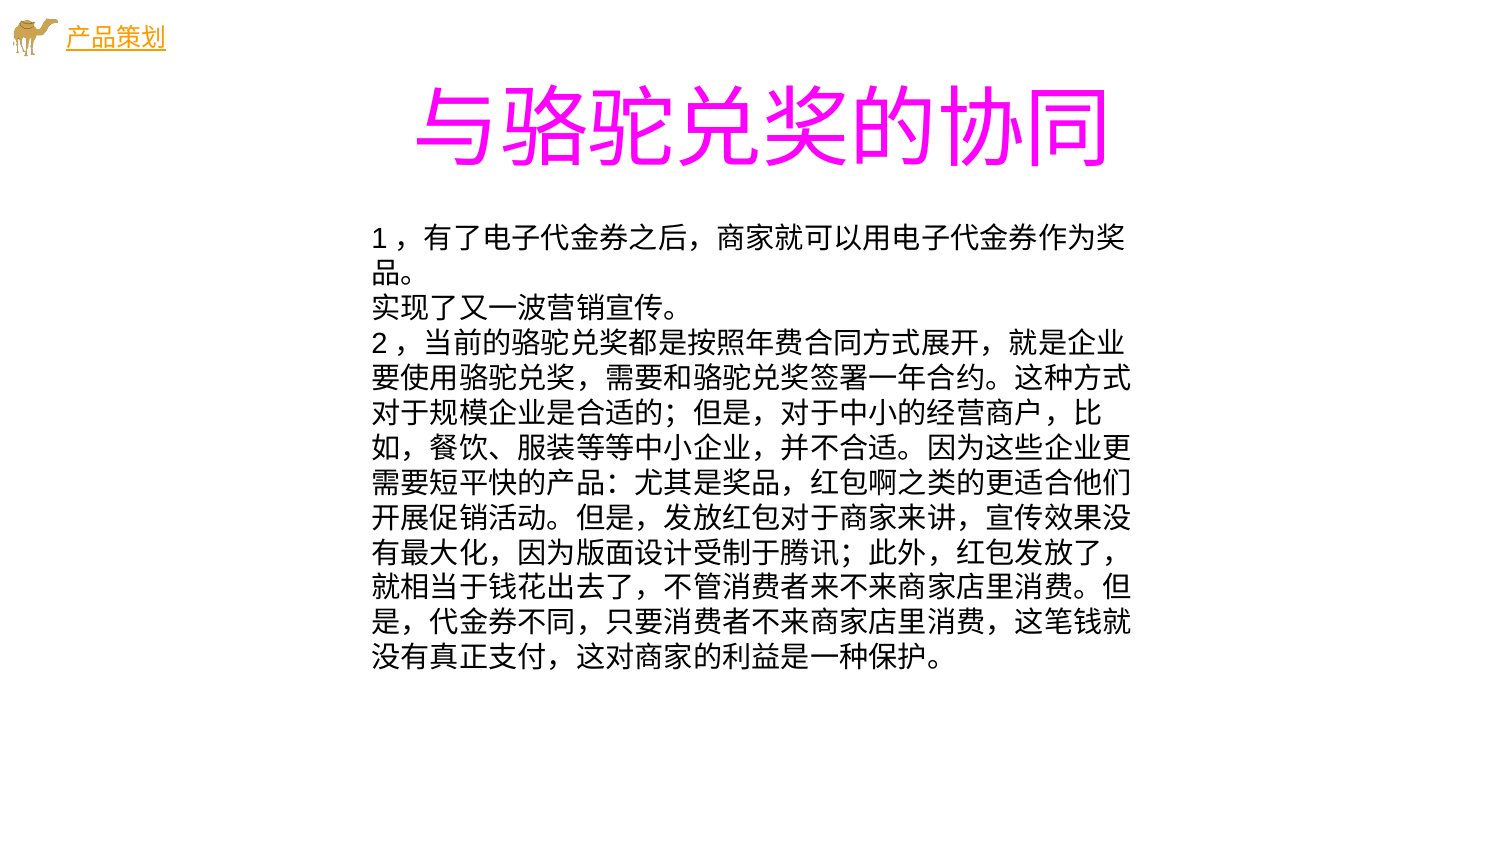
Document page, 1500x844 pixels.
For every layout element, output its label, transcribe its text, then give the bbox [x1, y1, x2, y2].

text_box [11, 6, 211, 68]
text_box 1，有了电子代金券之后，商家就可以用电子代金券作为奖品。 实现了又一波营销宣传。 2，当前的骆驼兑奖都是按照年费合同方式展开，就是企业要使用骆驼兑奖，需要和骆驼兑奖签署一年合约。这种方式对于规模企业是合适的；但是，对于中小的经营商户，比如，餐饮、服装等等中小企业，并不合适。因为这些企业更需要短平快的产品：尤其是奖品，红包啊之类的更适合他们开展促销活动。但是，发放红包对于商家来讲，宣传效果没有最大化，因为版面设计受制于腾讯；此外，红包发放了，就相当于钱花出去了，不管消费者来不来商家店里消费。但是，代金券不同，只要消费者不来商家店里消费，这笔钱就没有真正支付，这对商家的利益是一种保护。 [356, 204, 1150, 715]
text_box 与骆驼兑奖的协同 [381, 88, 1144, 161]
